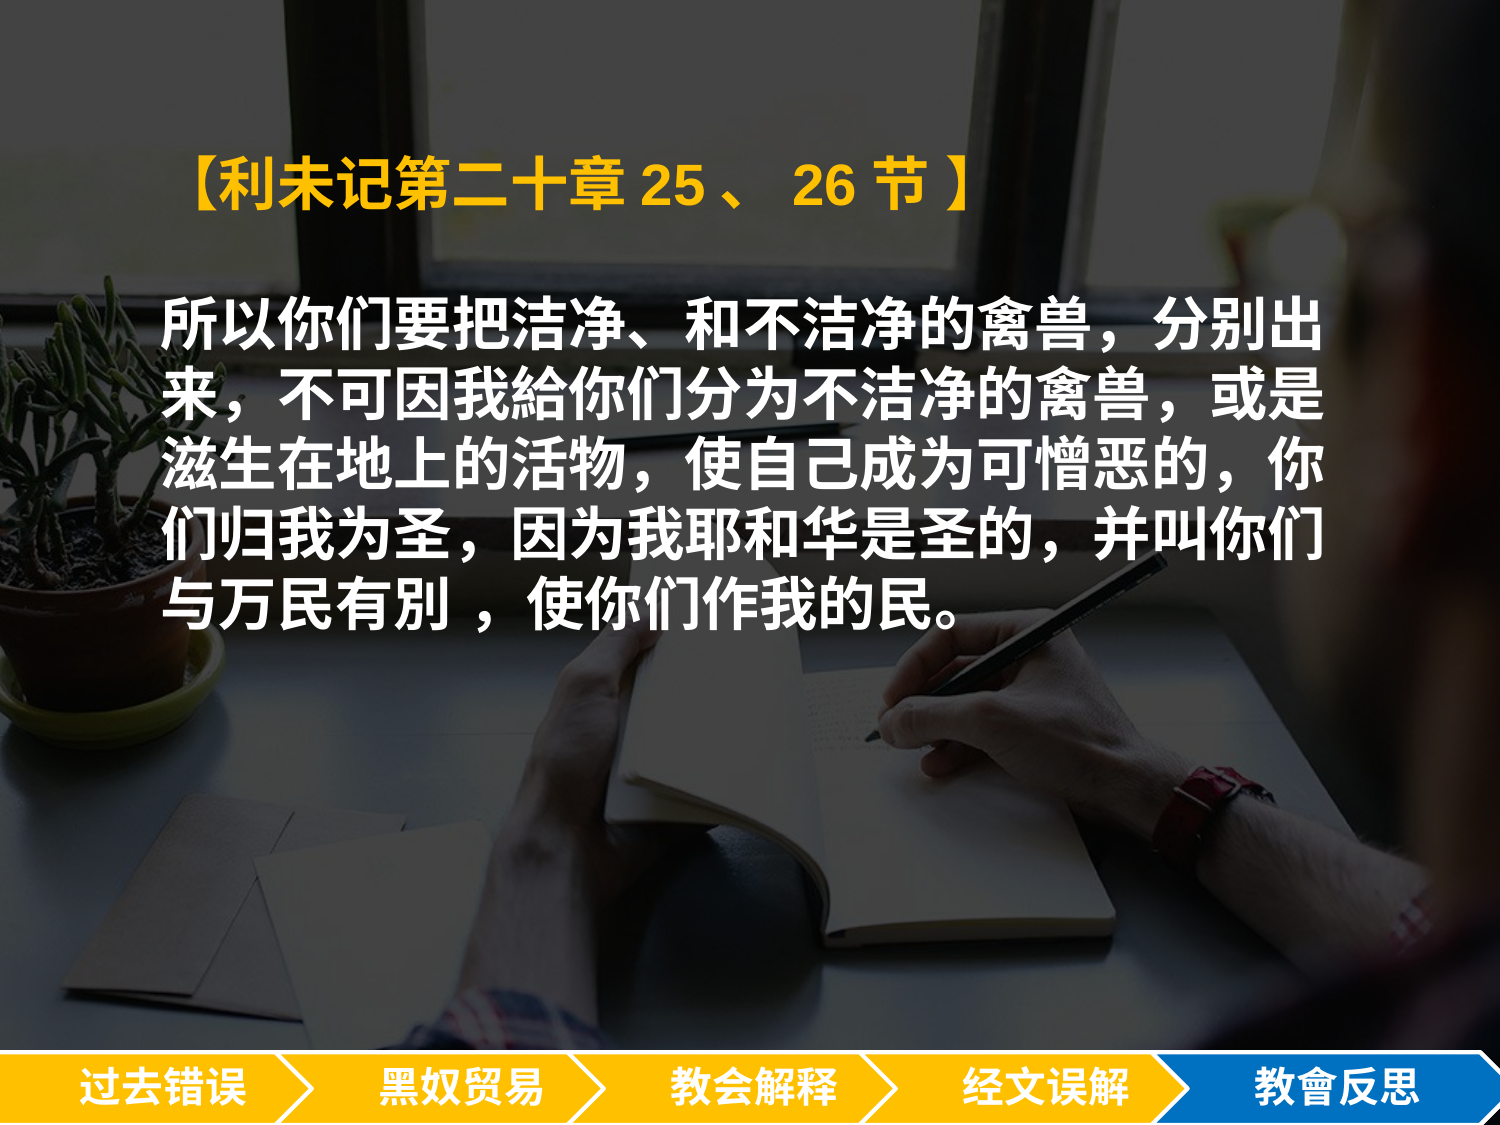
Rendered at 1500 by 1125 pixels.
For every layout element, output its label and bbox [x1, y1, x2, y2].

text_box [0, 0, 1500, 137]
text_box [0, 139, 1500, 1050]
text_box [0, 1051, 1500, 1125]
